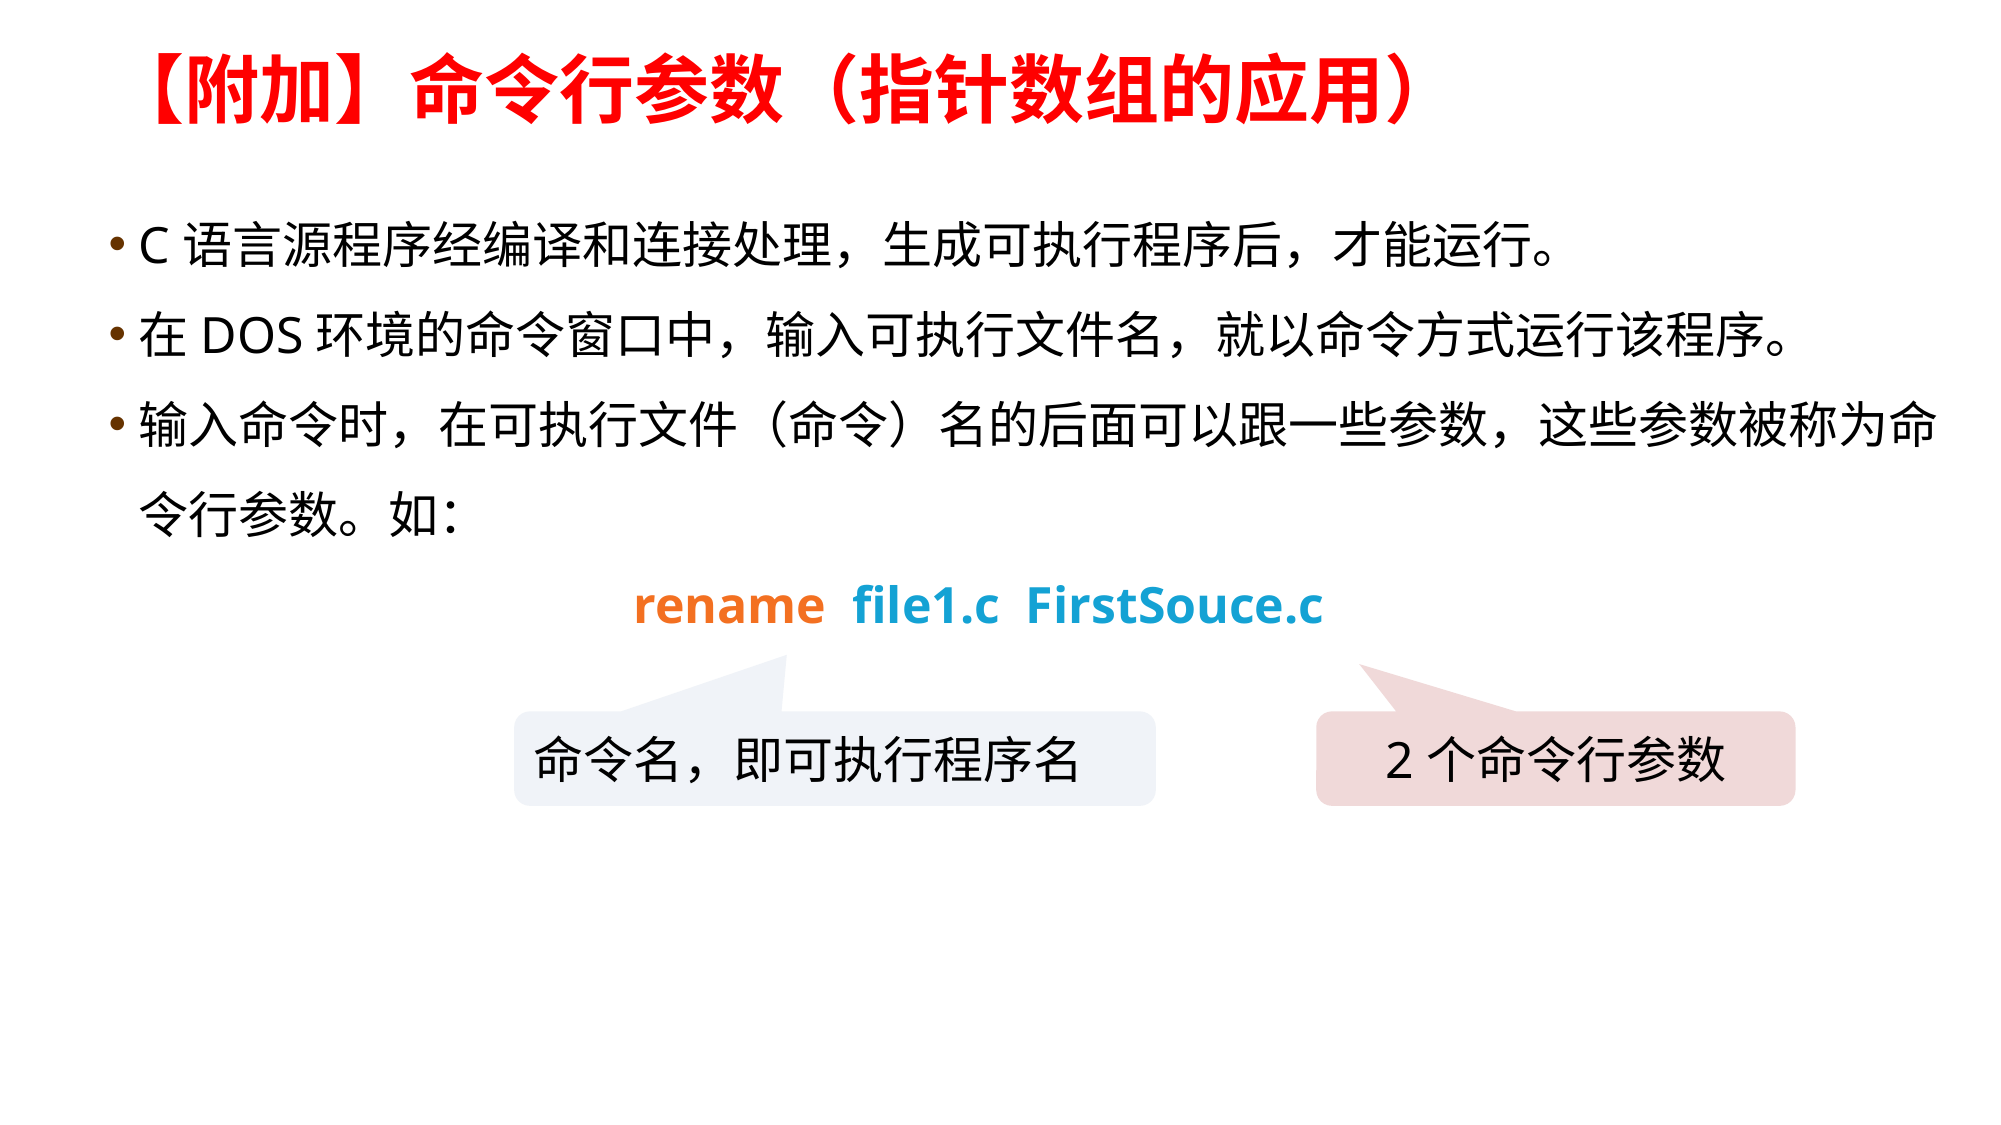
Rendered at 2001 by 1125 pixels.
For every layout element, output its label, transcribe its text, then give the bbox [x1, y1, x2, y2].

text_box C语言源程序经编译和连接处理，生成可执行程序后，才能运行。 在DOS环境的命令窗口中，输入可执行文件名，就以命令方式运行该程序。 输入命令时，在可执行文件（命令）名的后面可以跟一些参数，这些参数被称为命令行参数。如： rename file1.c FirstSouce.c [93, 175, 2001, 641]
text_box 【附加】命令行参数（指针数组的应用） [94, 35, 1795, 165]
text_box 2个命令行参数 [1314, 662, 1798, 808]
text_box 命令名，即可执行程序名 [512, 652, 1158, 808]
